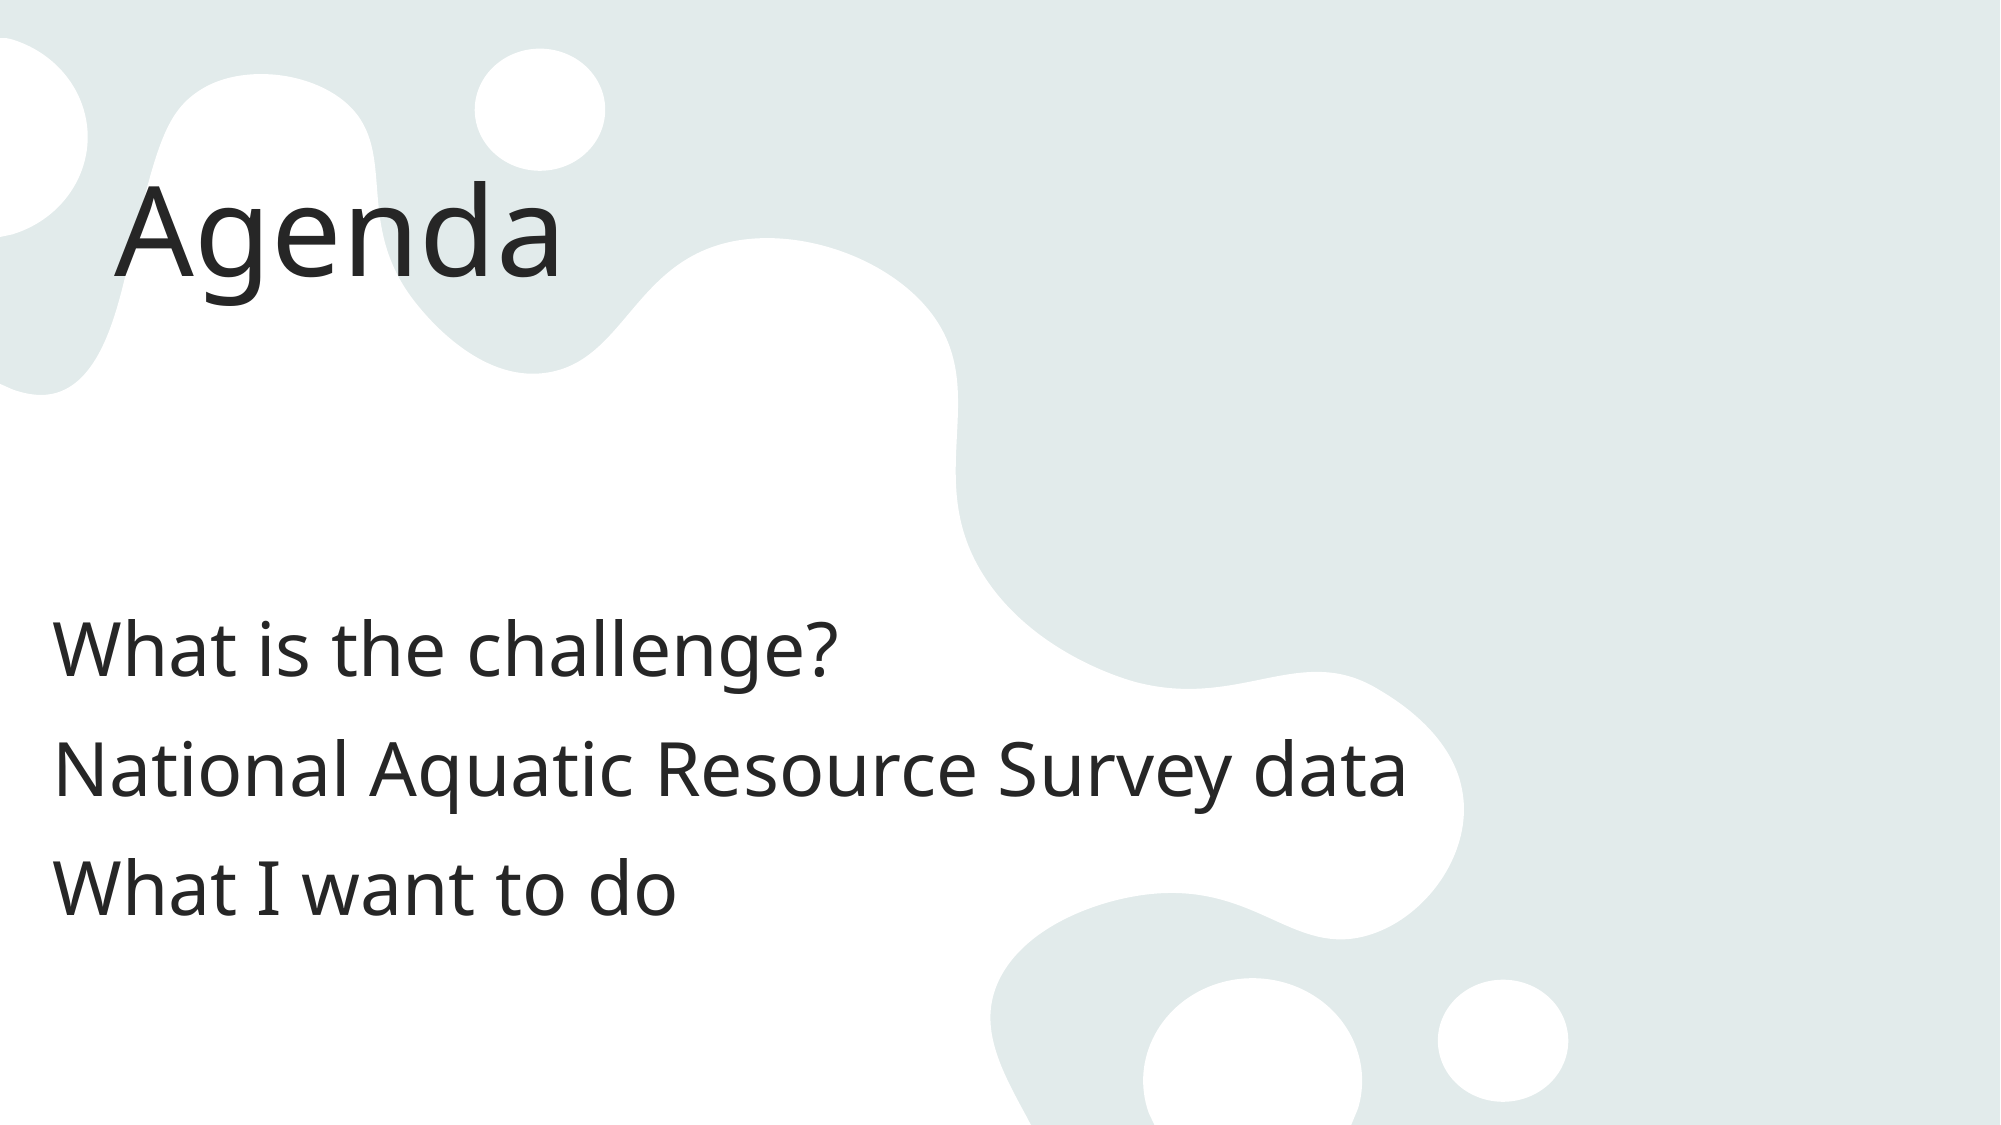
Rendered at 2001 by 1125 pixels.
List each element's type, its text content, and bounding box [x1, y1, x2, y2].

title Agenda [99, 91, 1900, 309]
list What is the challenge? National Aquatic Resource Survey data What I want to do [37, 584, 1838, 1125]
